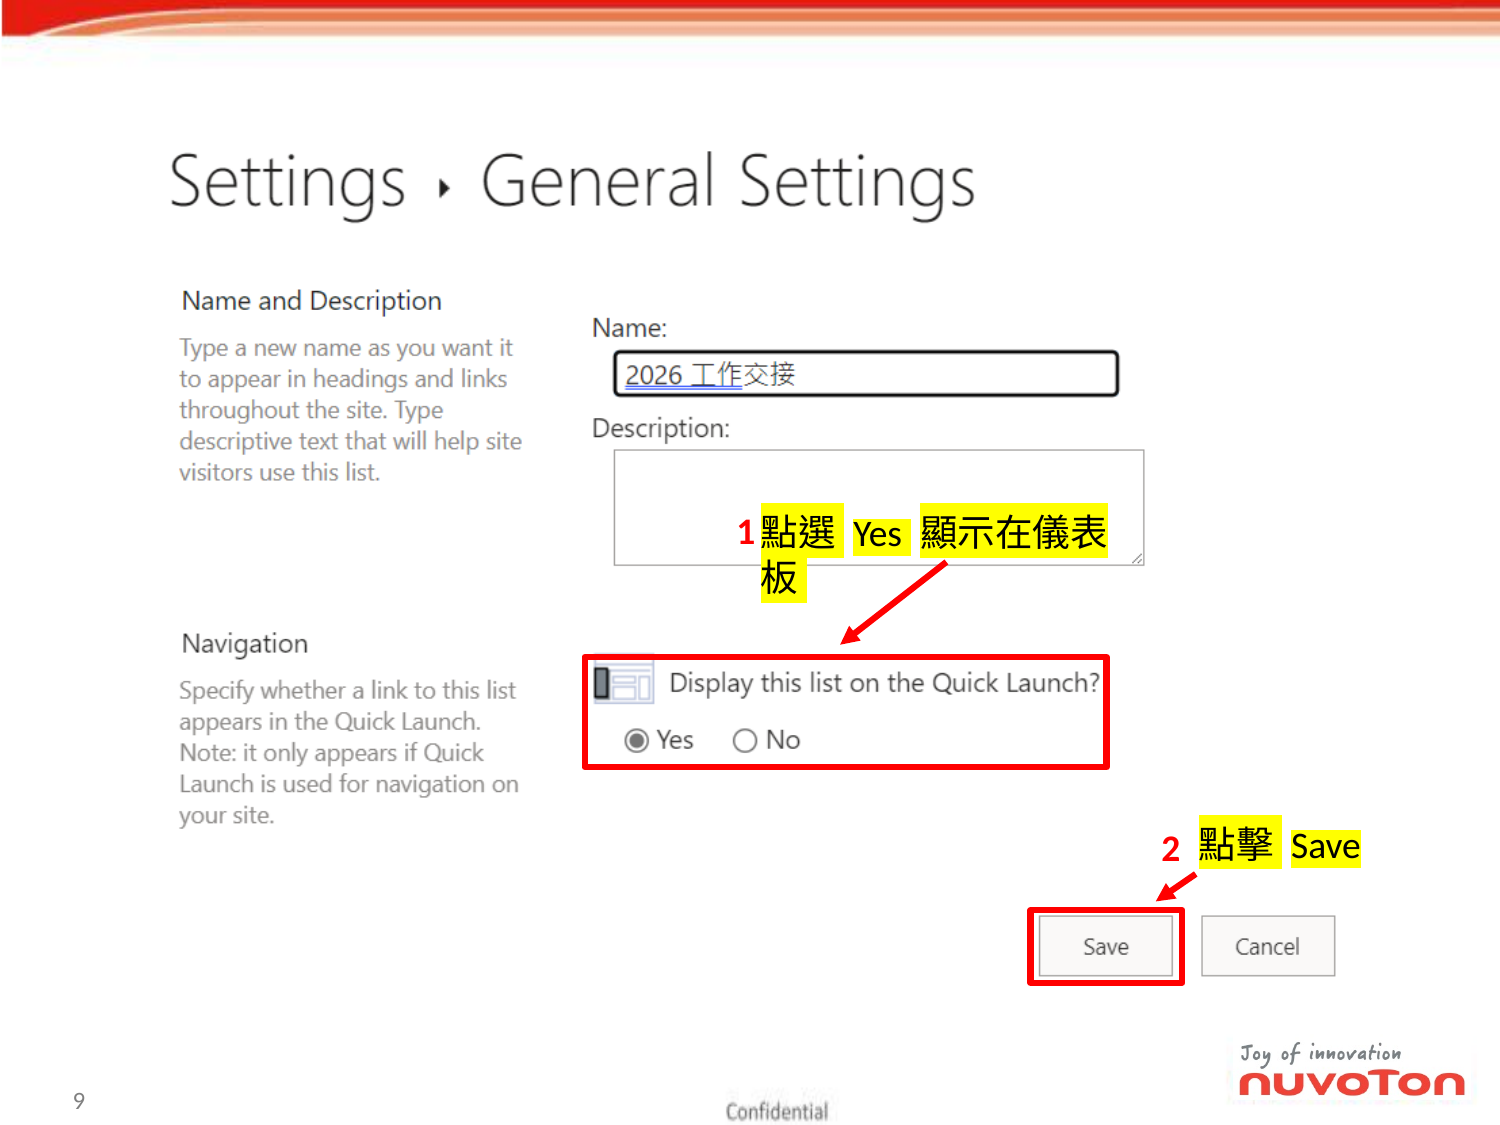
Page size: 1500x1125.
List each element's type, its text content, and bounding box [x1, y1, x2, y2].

picture [1, 0, 1500, 1125]
slide_number 8 [0, 1069, 160, 1125]
text_box 點擊 Save [1344, 813, 1419, 874]
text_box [1155, 873, 1196, 902]
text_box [839, 561, 947, 645]
